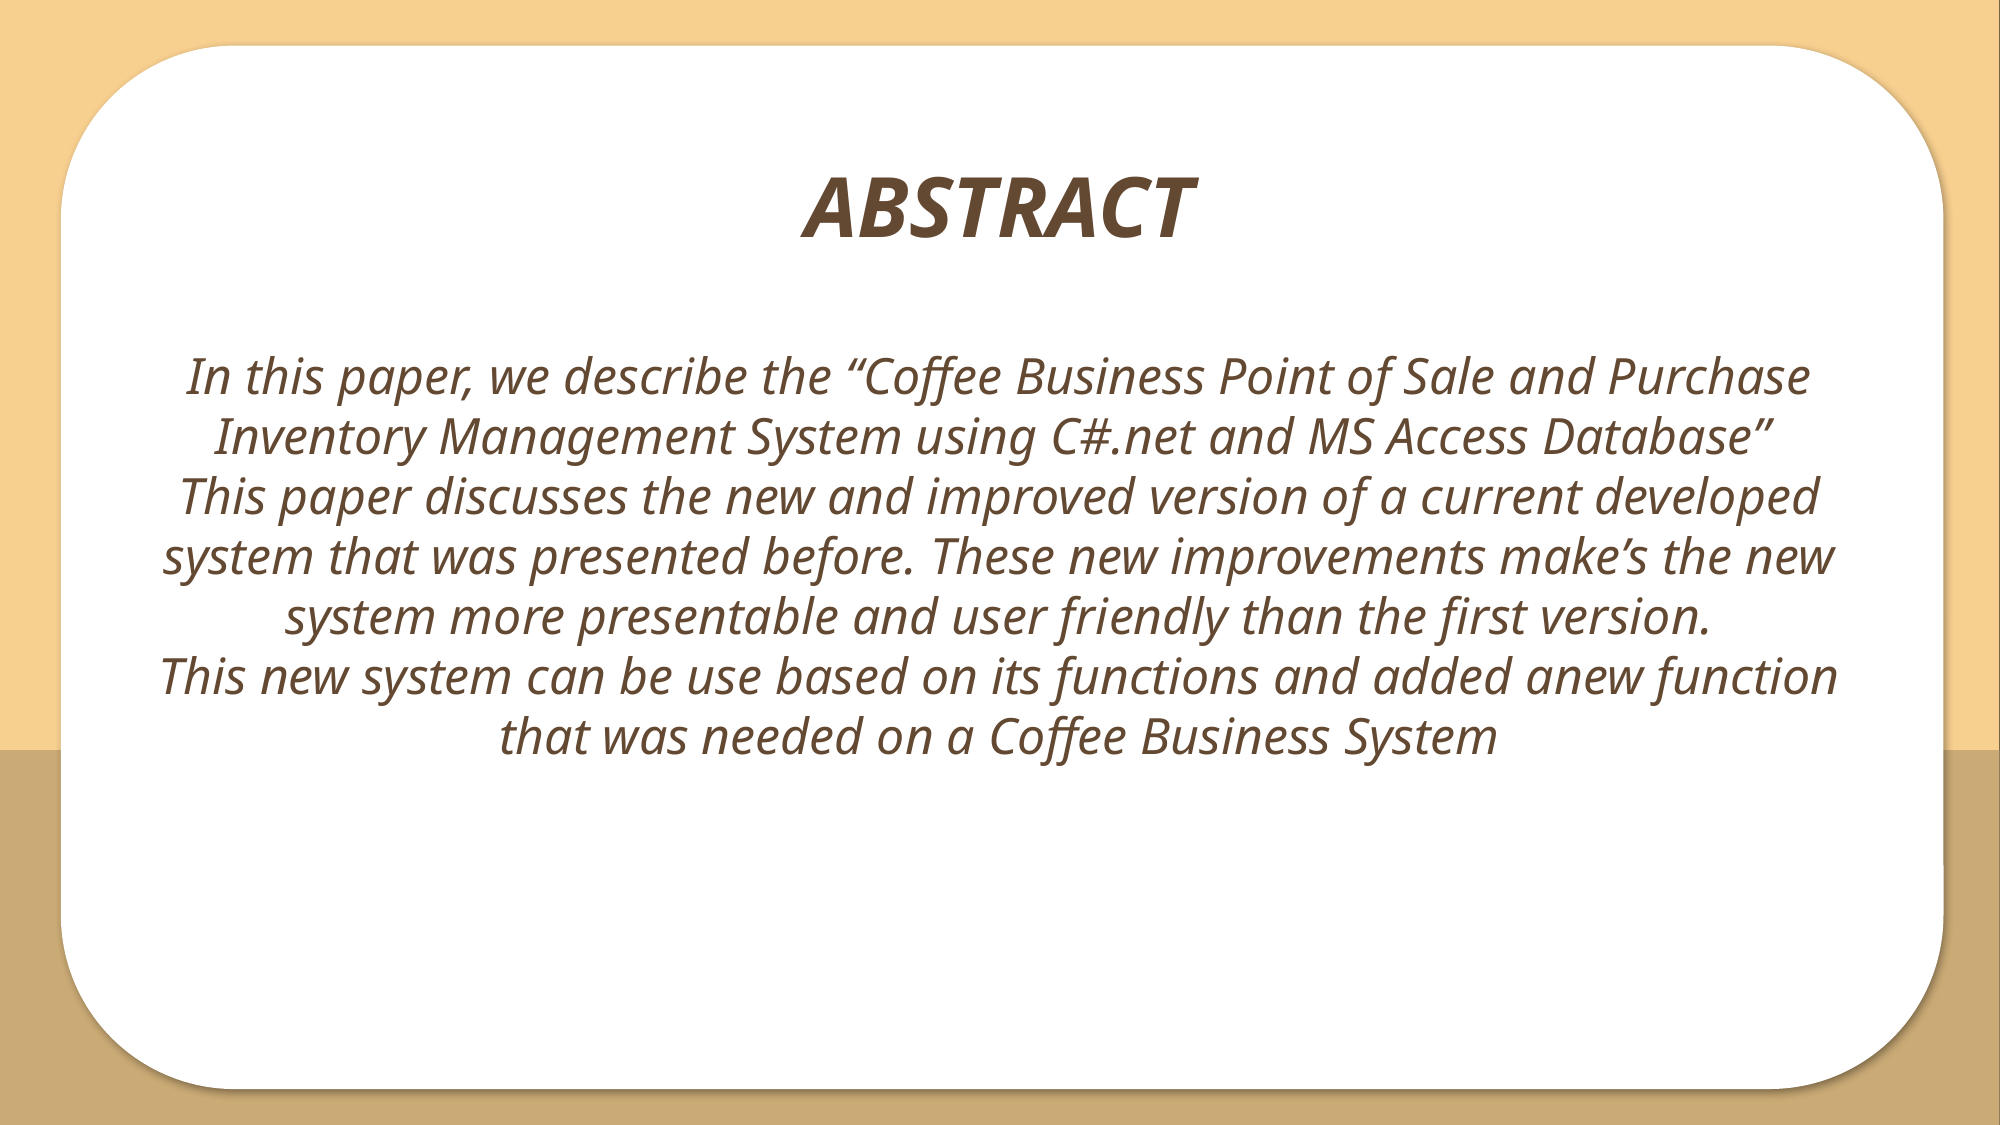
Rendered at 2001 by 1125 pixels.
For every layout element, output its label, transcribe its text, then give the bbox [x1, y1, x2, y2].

text_box ABSTRACT In this paper, we describe the “Coffee Business Point of Sale and Purchase Inventory Management System using C#.net and MS Access Database” This paper discusses the new and improved version of a current developed system that was presented before. These new improvements make’s the new system more presentable and user friendly than the first version. This new system can be use based on its functions and added anew function that was needed on a Coffee Business System [129, 147, 1870, 772]
text_box [0, 749, 2000, 1125]
text_box [0, 0, 2000, 749]
text_box [59, 44, 1945, 1091]
